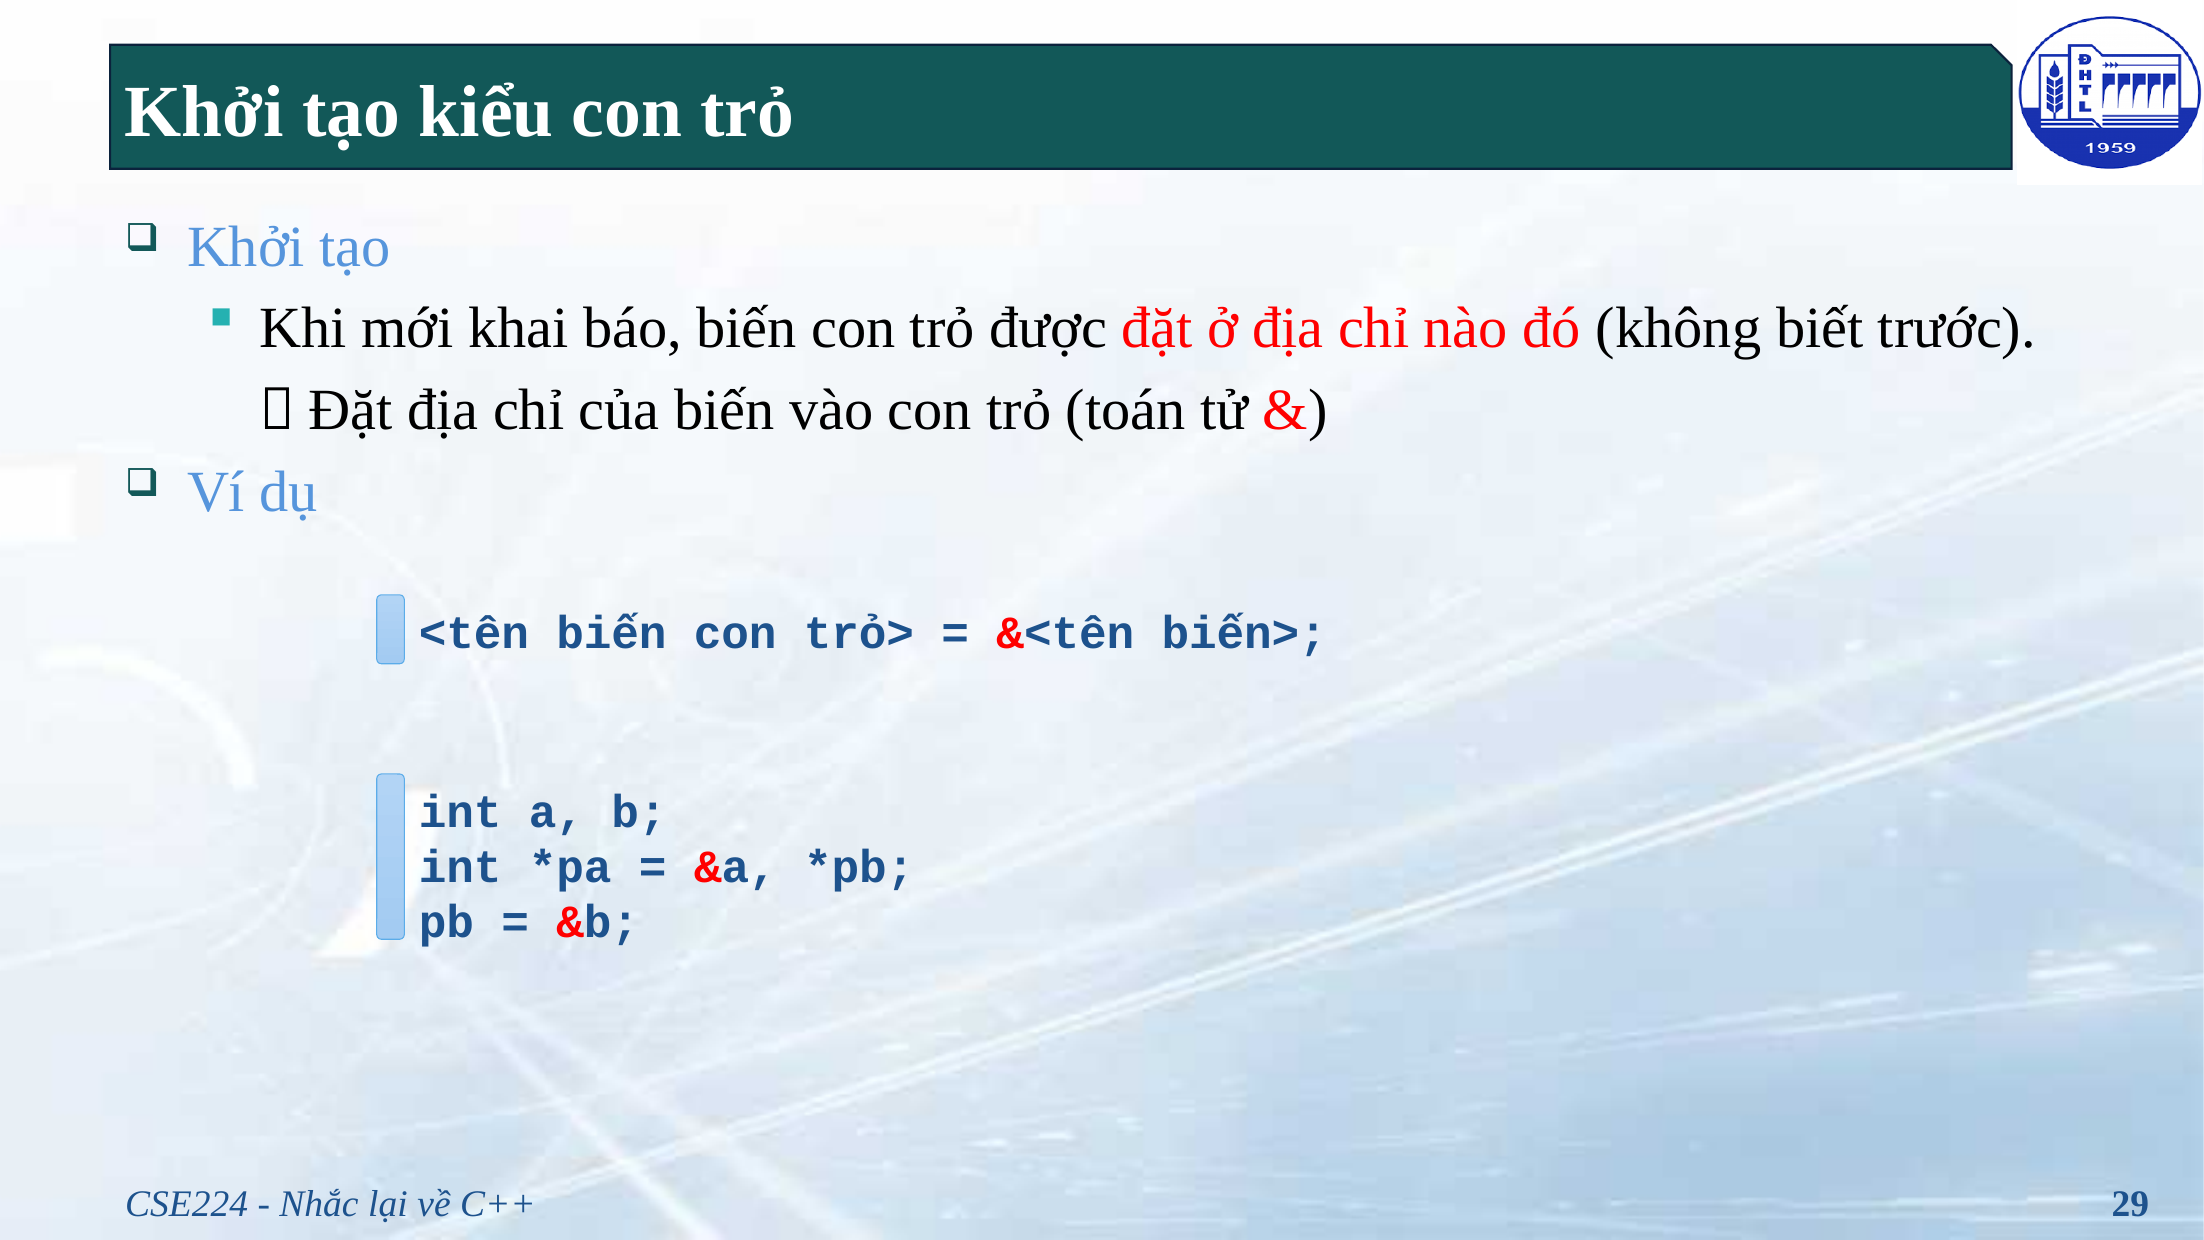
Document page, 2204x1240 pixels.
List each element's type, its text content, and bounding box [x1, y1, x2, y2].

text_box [376, 594, 1672, 957]
title Khởi tạo kiểu con trỏ [109, 55, 2002, 158]
picture [0, 0, 2204, 1240]
footer CSE224 - Nhắc lại về C++ [110, 1171, 808, 1230]
list Khởi tạo Khi mới khai báo, biến con trỏ được đặt ở địa chỉ nào đó (không biết trước).  Đặt địa chỉ của biến vào con trỏ (toán tử &) Ví dụ [110, 200, 2165, 1129]
slide_number 29 [1649, 1171, 2165, 1230]
